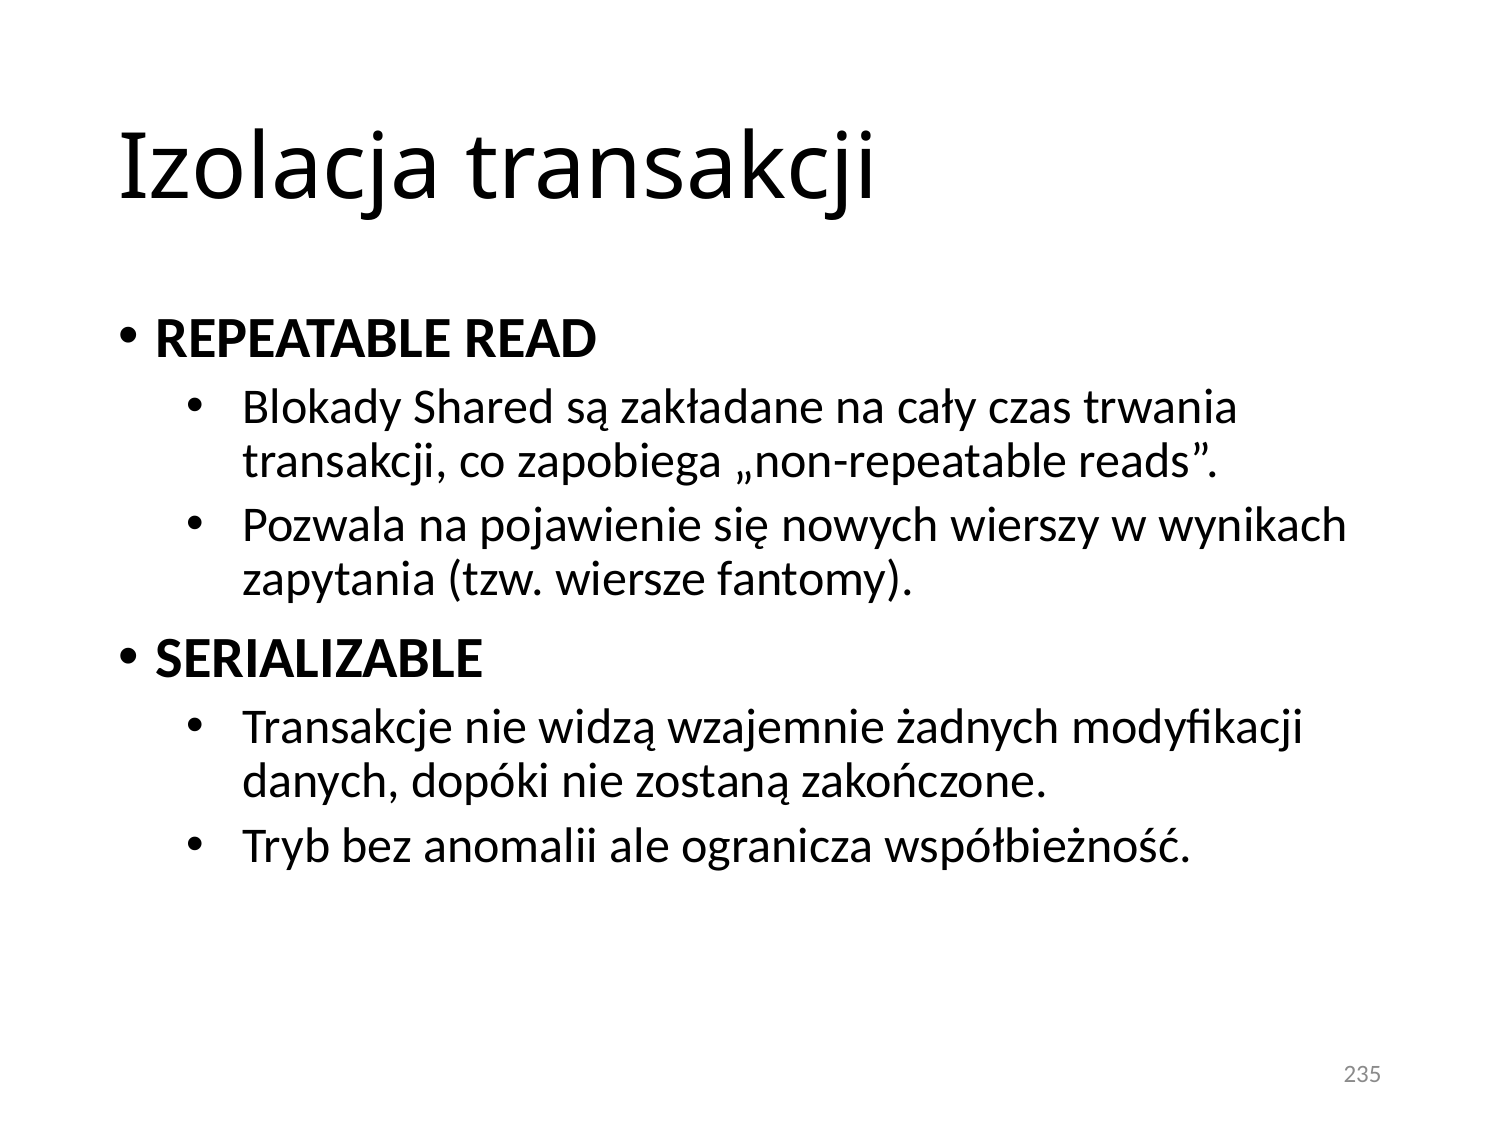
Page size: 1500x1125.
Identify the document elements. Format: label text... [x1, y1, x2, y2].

slide_number 235 [1059, 1042, 1397, 1103]
list REPEATABLE READ Blokady Shared są zakładane na cały czas trwania transakcji, co zapobiega „non-repeatable reads”. Pozwala na pojawienie się nowych wierszy w wynikach zapytania (tzw. wiersze fantomy). SERIALIZABLE Transakcje nie widzą wzajemnie żadnych modyfikacji danych, dopóki nie zostaną zakończone. Tryb bez anomalii ale ogranicza współbieżność. [103, 299, 1397, 1014]
title Izolacja transakcji [103, 59, 1397, 278]
